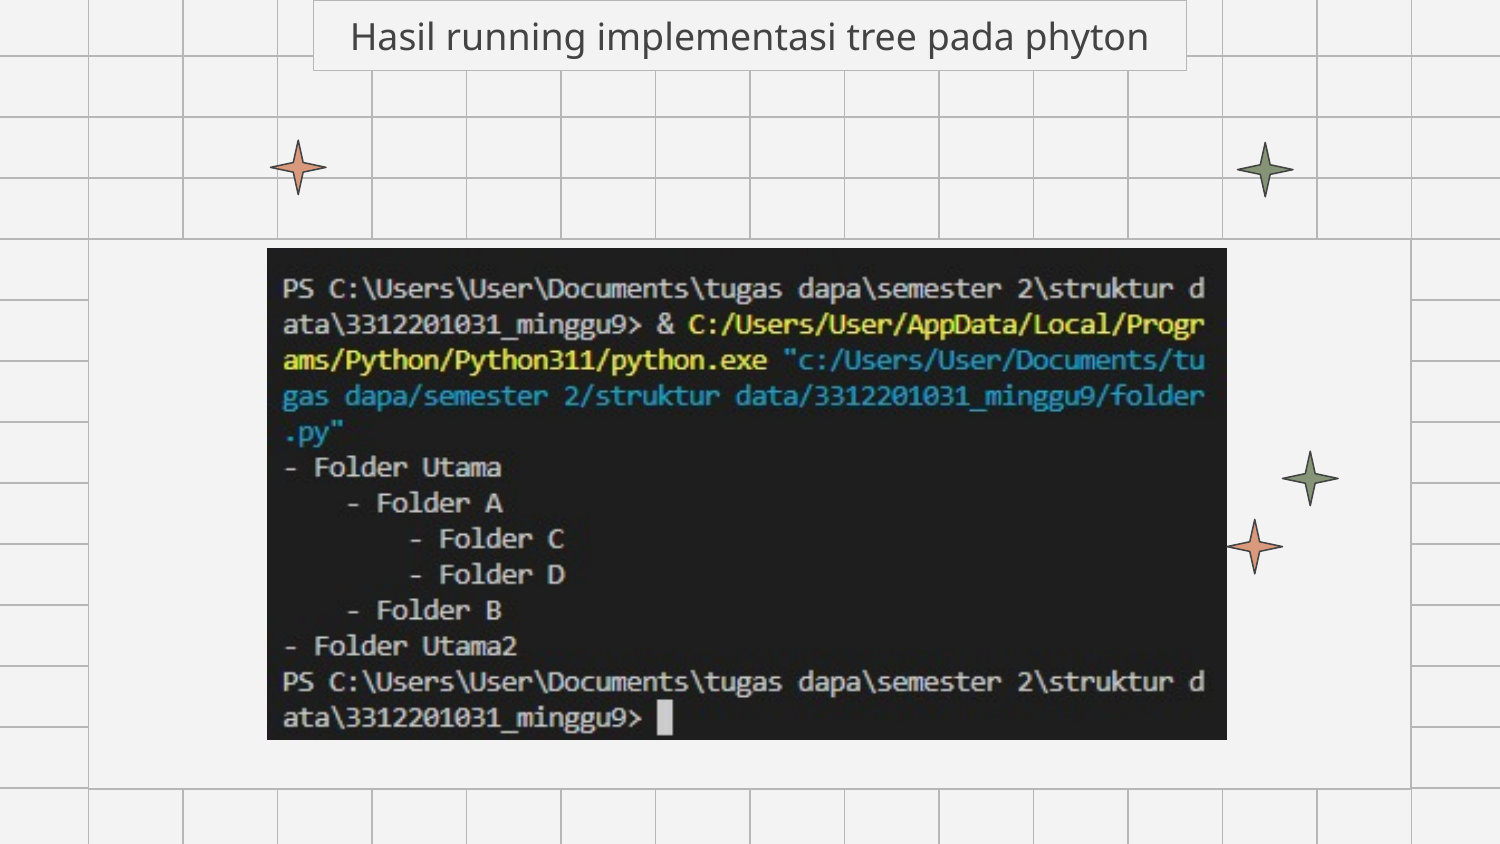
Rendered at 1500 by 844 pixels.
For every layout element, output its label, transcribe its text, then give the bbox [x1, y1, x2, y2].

title Hasil running implementasi tree pada phyton [313, 0, 1187, 71]
text_box [1282, 451, 1339, 506]
picture [266, 248, 1228, 740]
text_box [270, 140, 326, 195]
text_box [1232, 519, 1283, 574]
text_box [1237, 142, 1294, 197]
